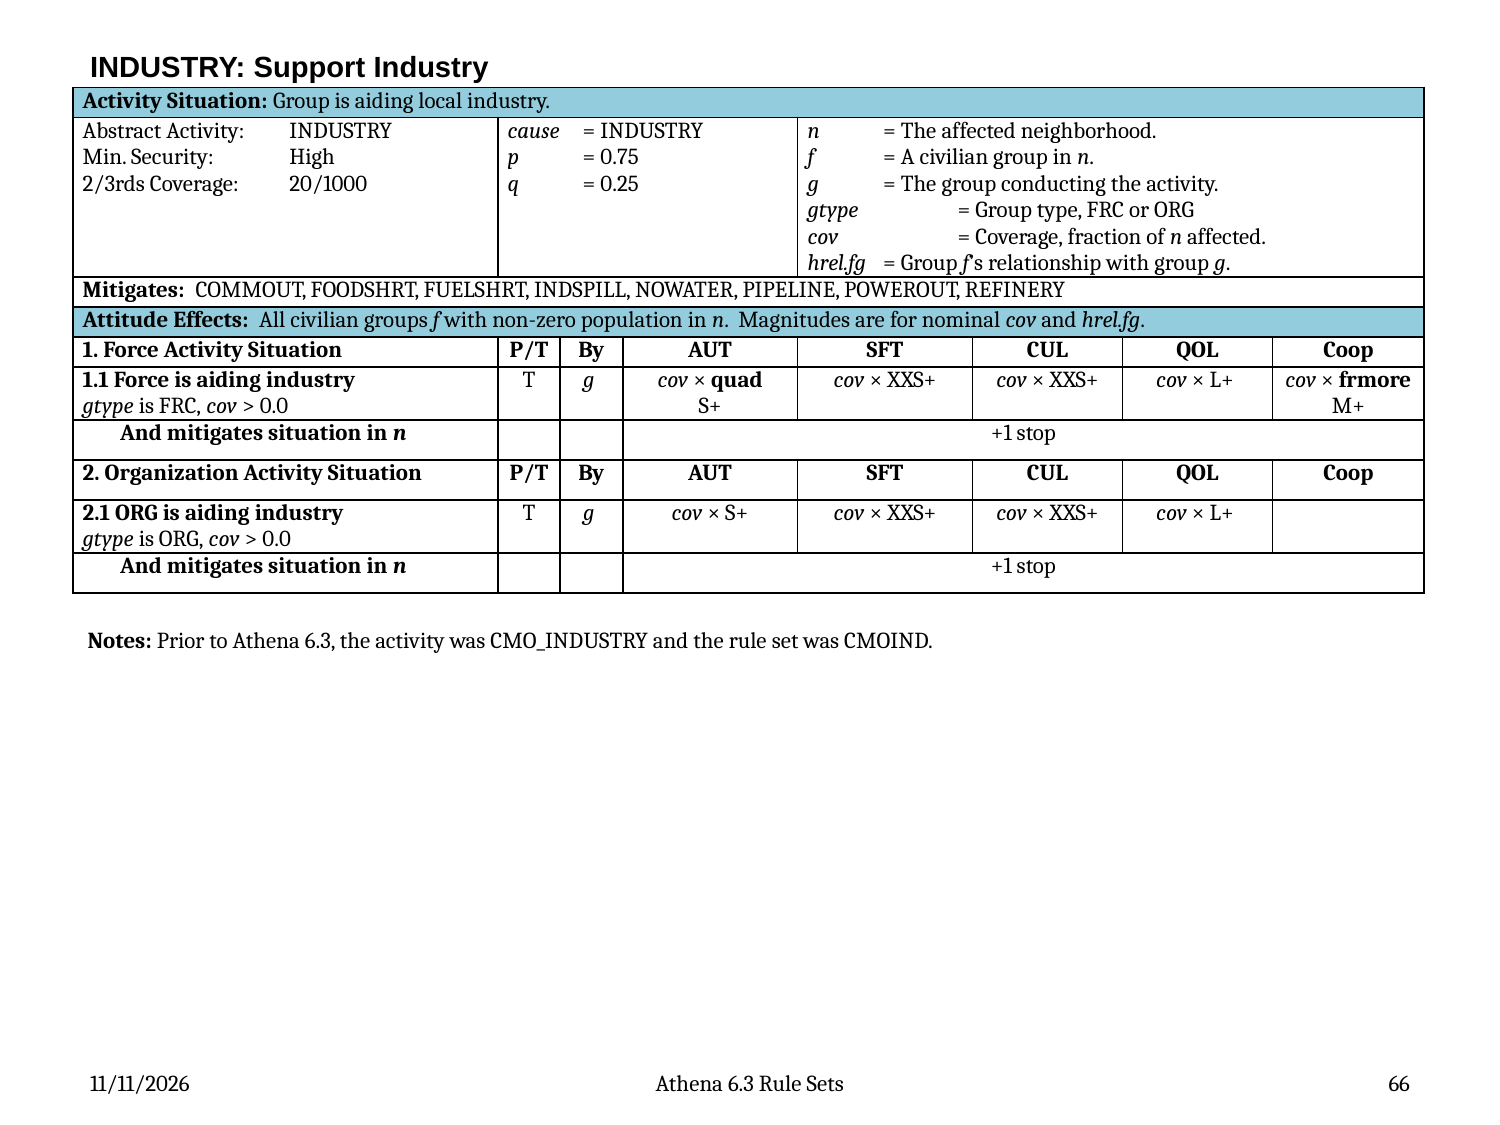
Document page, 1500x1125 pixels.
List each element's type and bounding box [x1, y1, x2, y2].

table_cell [74, 118, 497, 276]
table_header [74, 88, 1423, 117]
table_cell [561, 461, 622, 499]
table_cell [499, 501, 559, 552]
table_cell [973, 338, 1122, 366]
text_box [72, 618, 1436, 661]
table_cell [973, 368, 1122, 419]
table_cell [499, 368, 559, 419]
table_cell [798, 501, 972, 552]
table_cell [1273, 368, 1423, 419]
table_cell [74, 554, 497, 592]
table_cell [798, 338, 972, 366]
table_cell [1123, 501, 1272, 552]
table_cell [1273, 338, 1423, 366]
table_cell [561, 338, 622, 366]
slide_number [1074, 1062, 1425, 1103]
table_cell [798, 368, 972, 419]
table_cell [74, 338, 497, 366]
table_cell [1123, 461, 1272, 499]
table_cell [74, 461, 497, 499]
table_cell [499, 338, 559, 366]
table_cell [624, 338, 797, 366]
table_cell [624, 368, 797, 419]
table_cell [499, 461, 559, 499]
table_cell [499, 554, 559, 592]
table_cell [561, 368, 622, 419]
table_cell [1273, 501, 1423, 552]
table_cell [499, 421, 559, 459]
table_cell [74, 368, 497, 419]
title [75, 45, 1425, 87]
table_cell [1123, 338, 1272, 366]
table_cell [624, 461, 797, 499]
slide_number [75, 1062, 425, 1103]
table_cell [624, 421, 1423, 459]
table_cell [74, 278, 1423, 306]
table_cell [973, 501, 1122, 552]
table_cell [798, 118, 1423, 276]
table_cell [624, 554, 1423, 592]
table_cell [74, 421, 497, 459]
table_cell [74, 501, 497, 552]
table_cell [561, 554, 622, 592]
table_cell [624, 501, 797, 552]
table_cell [561, 421, 622, 459]
table_cell [499, 118, 797, 276]
table_cell [798, 461, 972, 499]
footer [512, 1062, 988, 1103]
table_cell [561, 501, 622, 552]
table_cell [1123, 368, 1272, 419]
table_cell [1273, 461, 1423, 499]
table_cell [74, 308, 1423, 336]
table_cell [973, 461, 1122, 499]
